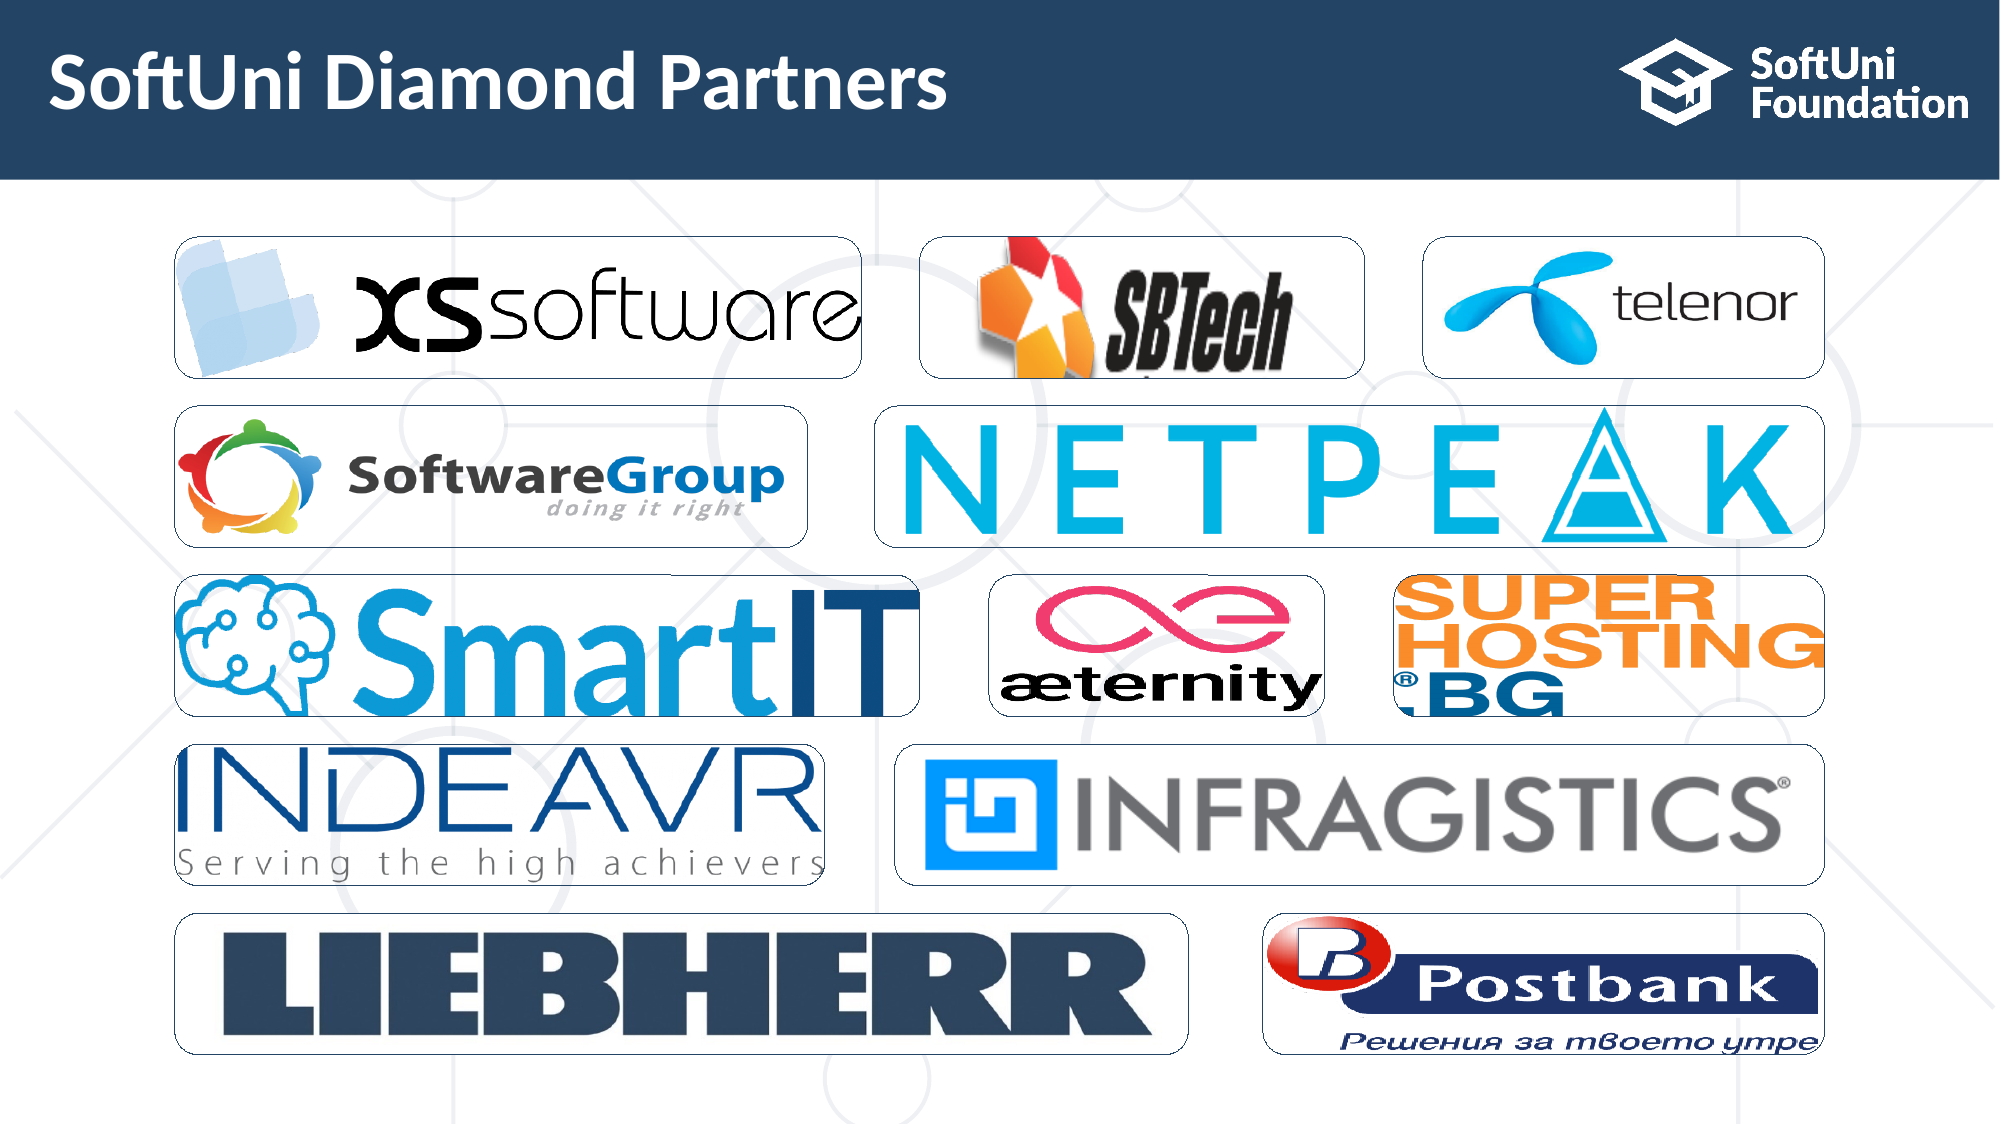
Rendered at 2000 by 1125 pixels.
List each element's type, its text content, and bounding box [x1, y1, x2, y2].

picture [294, 647, 304, 656]
picture [233, 661, 242, 670]
picture [174, 912, 1189, 1055]
picture [466, 642, 494, 717]
picture [174, 631, 286, 717]
picture [222, 615, 231, 625]
picture [183, 585, 328, 710]
picture [894, 743, 1825, 886]
picture [610, 706, 633, 717]
picture [988, 574, 1325, 717]
picture [1262, 912, 1825, 1055]
title SoftUni Diamond Partners [31, 16, 1591, 162]
picture [919, 236, 1365, 379]
picture [594, 678, 625, 702]
picture [873, 405, 1825, 548]
picture [516, 642, 544, 717]
picture [174, 574, 249, 616]
picture [174, 405, 808, 548]
picture [174, 743, 825, 886]
picture [174, 236, 862, 379]
picture [1422, 236, 1825, 379]
picture [1393, 574, 1825, 717]
picture [263, 615, 272, 625]
picture [262, 574, 921, 717]
picture [1618, 38, 1968, 126]
